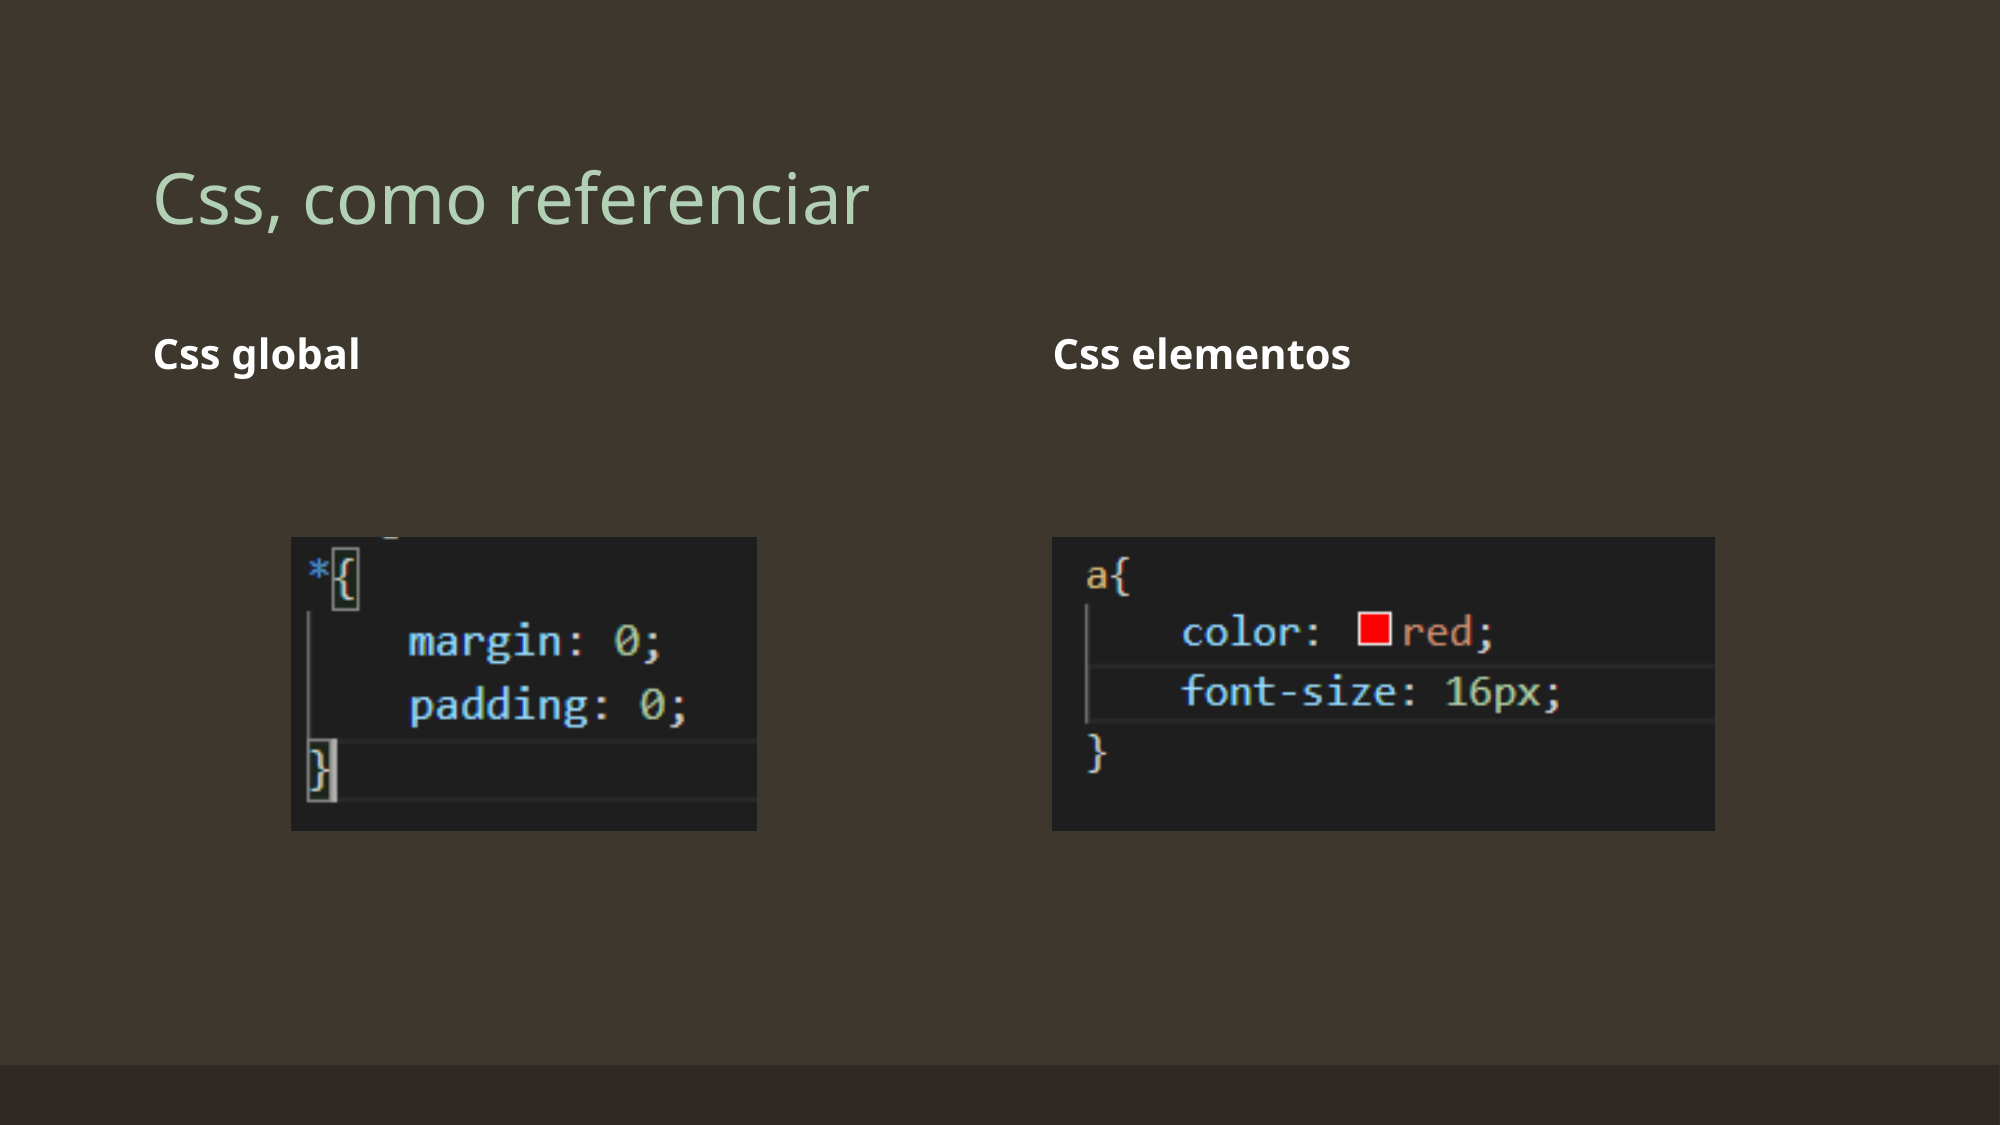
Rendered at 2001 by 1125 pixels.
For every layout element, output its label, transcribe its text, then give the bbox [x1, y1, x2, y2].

title Css, como referenciar [137, 59, 1863, 248]
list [1052, 537, 1715, 831]
list Css global [137, 299, 963, 413]
list Css elementos [1037, 299, 1863, 413]
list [291, 537, 757, 831]
